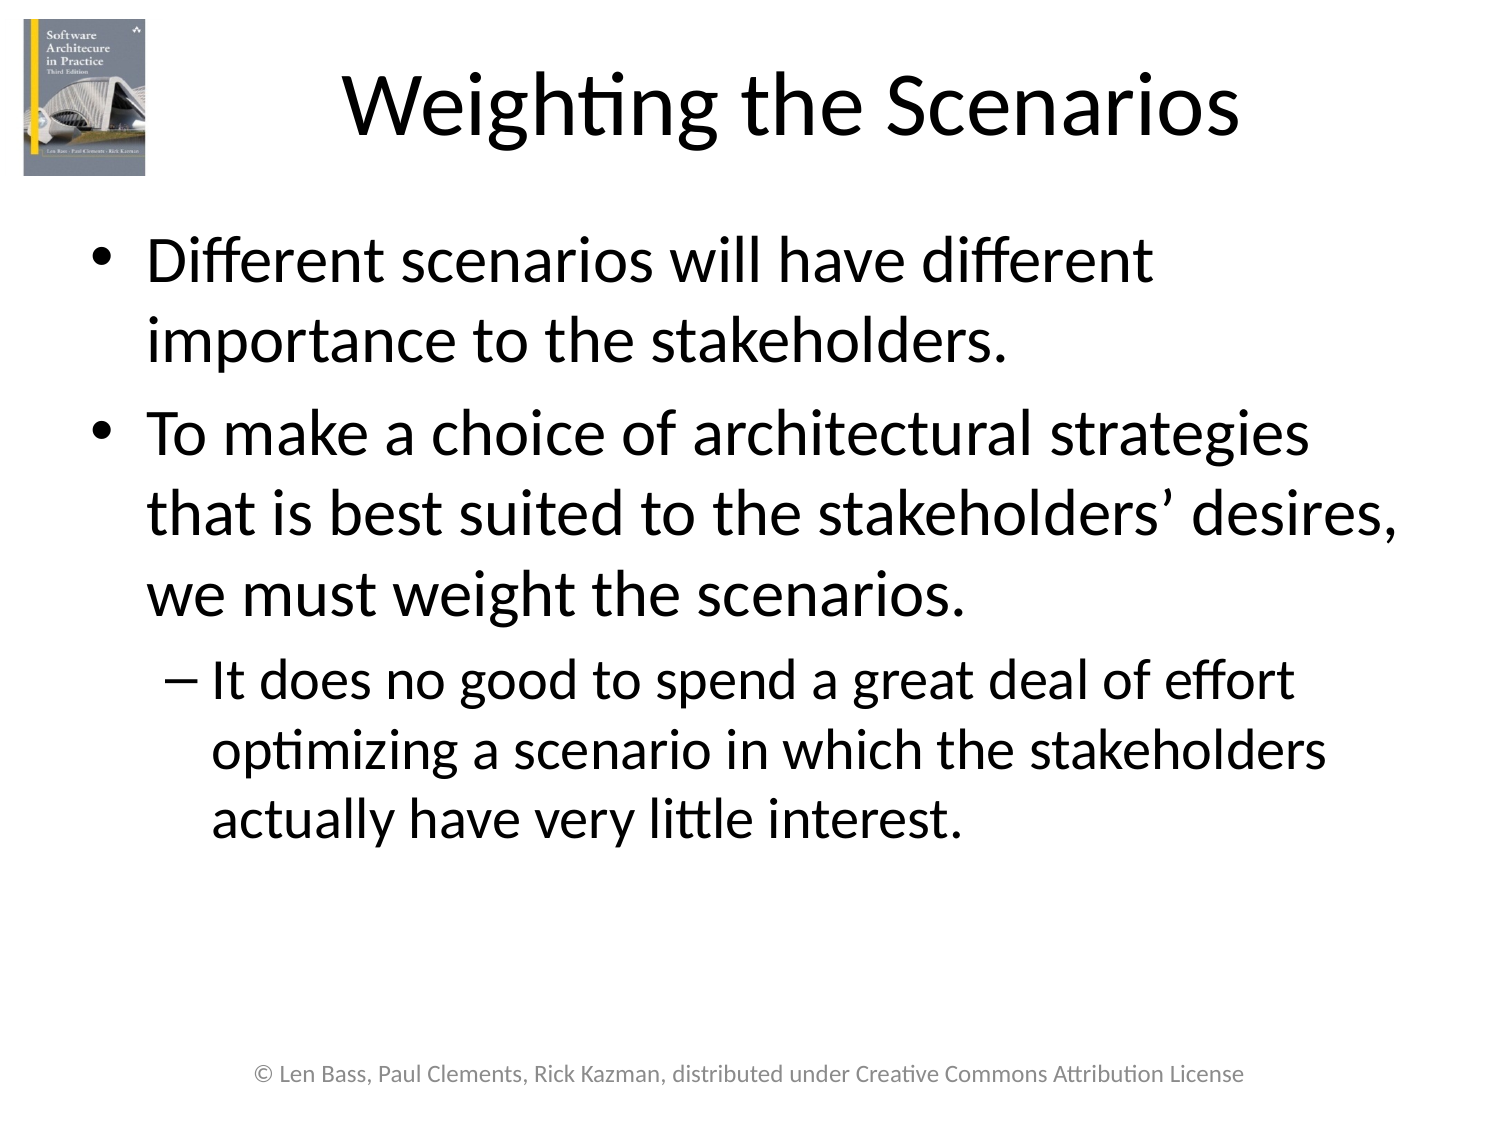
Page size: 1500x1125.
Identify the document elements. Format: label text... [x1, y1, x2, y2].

footer © Len Bass, Paul Clements, Rick Kazman, distributed under Creative Commons Attribution License [230, 1042, 1270, 1103]
picture [5, 19, 163, 176]
list Different scenarios will have different importance to the stakeholders. To make a choice of architectural strategies that is best suited to the stakeholders’ desires, we must weight the scenarios. It does no good to spend a great deal of effort optimizing a scenario in which the stakeholders actually have very little interest. [75, 208, 1425, 1005]
title Weighting the Scenarios [159, 45, 1425, 173]
